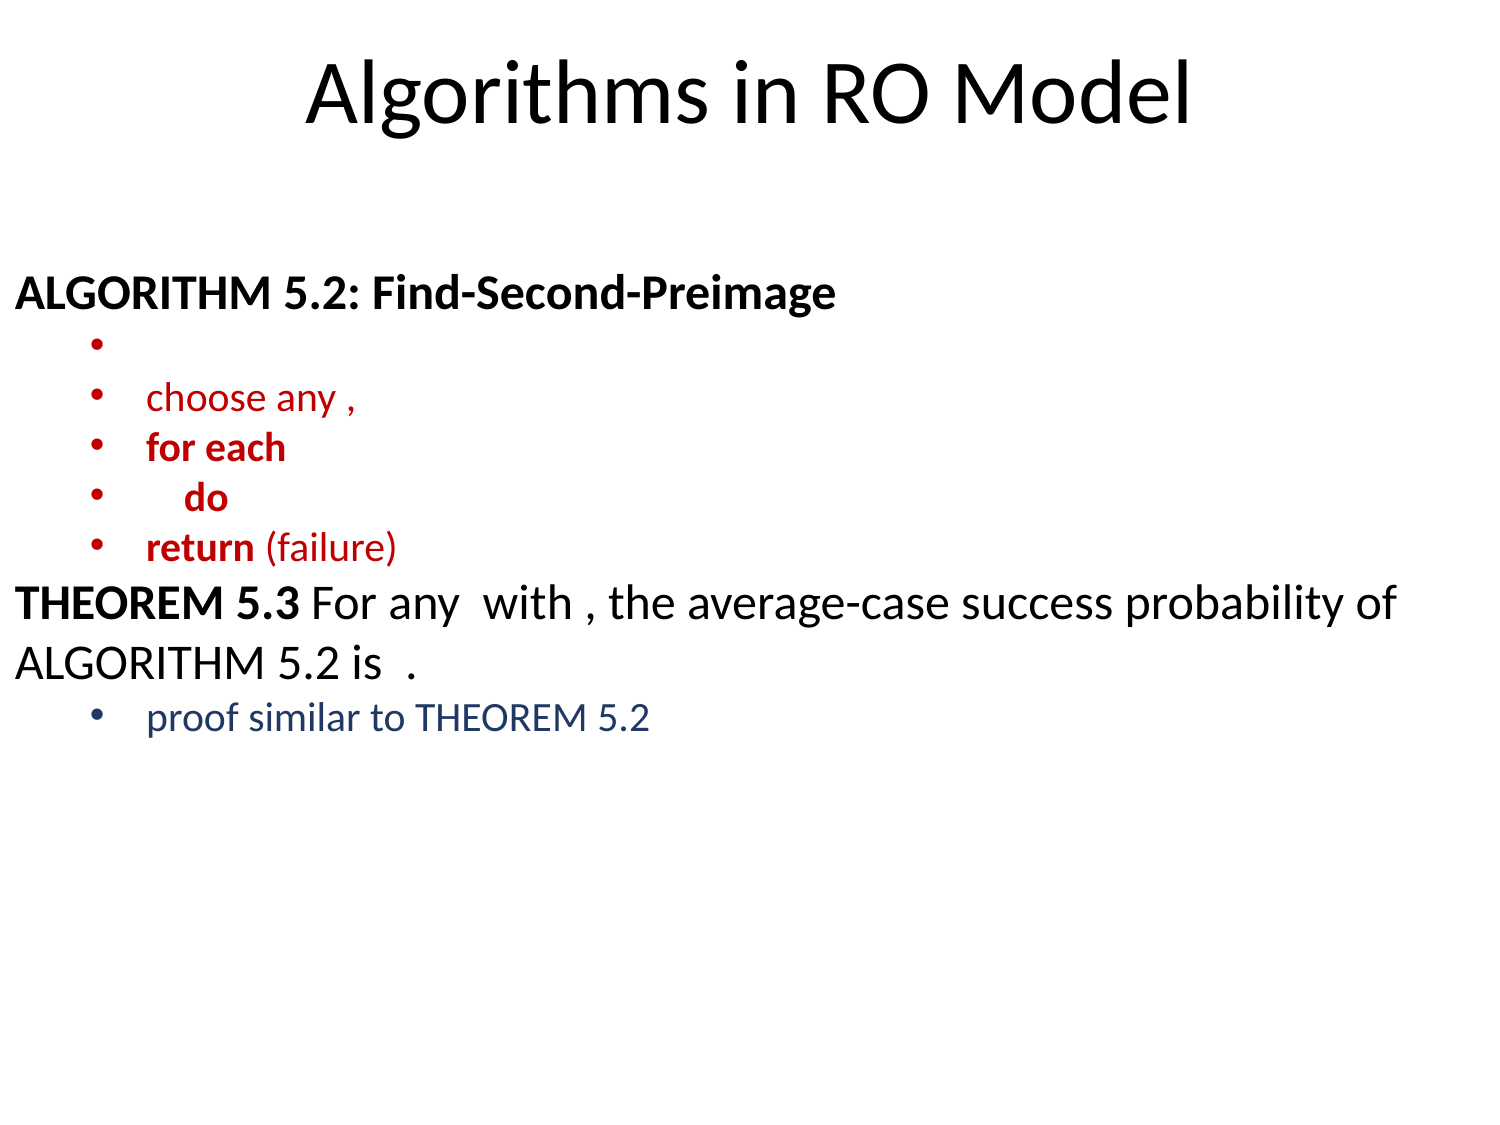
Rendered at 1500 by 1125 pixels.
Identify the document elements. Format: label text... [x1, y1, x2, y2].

title Algorithms in RO Model [0, 0, 1500, 188]
